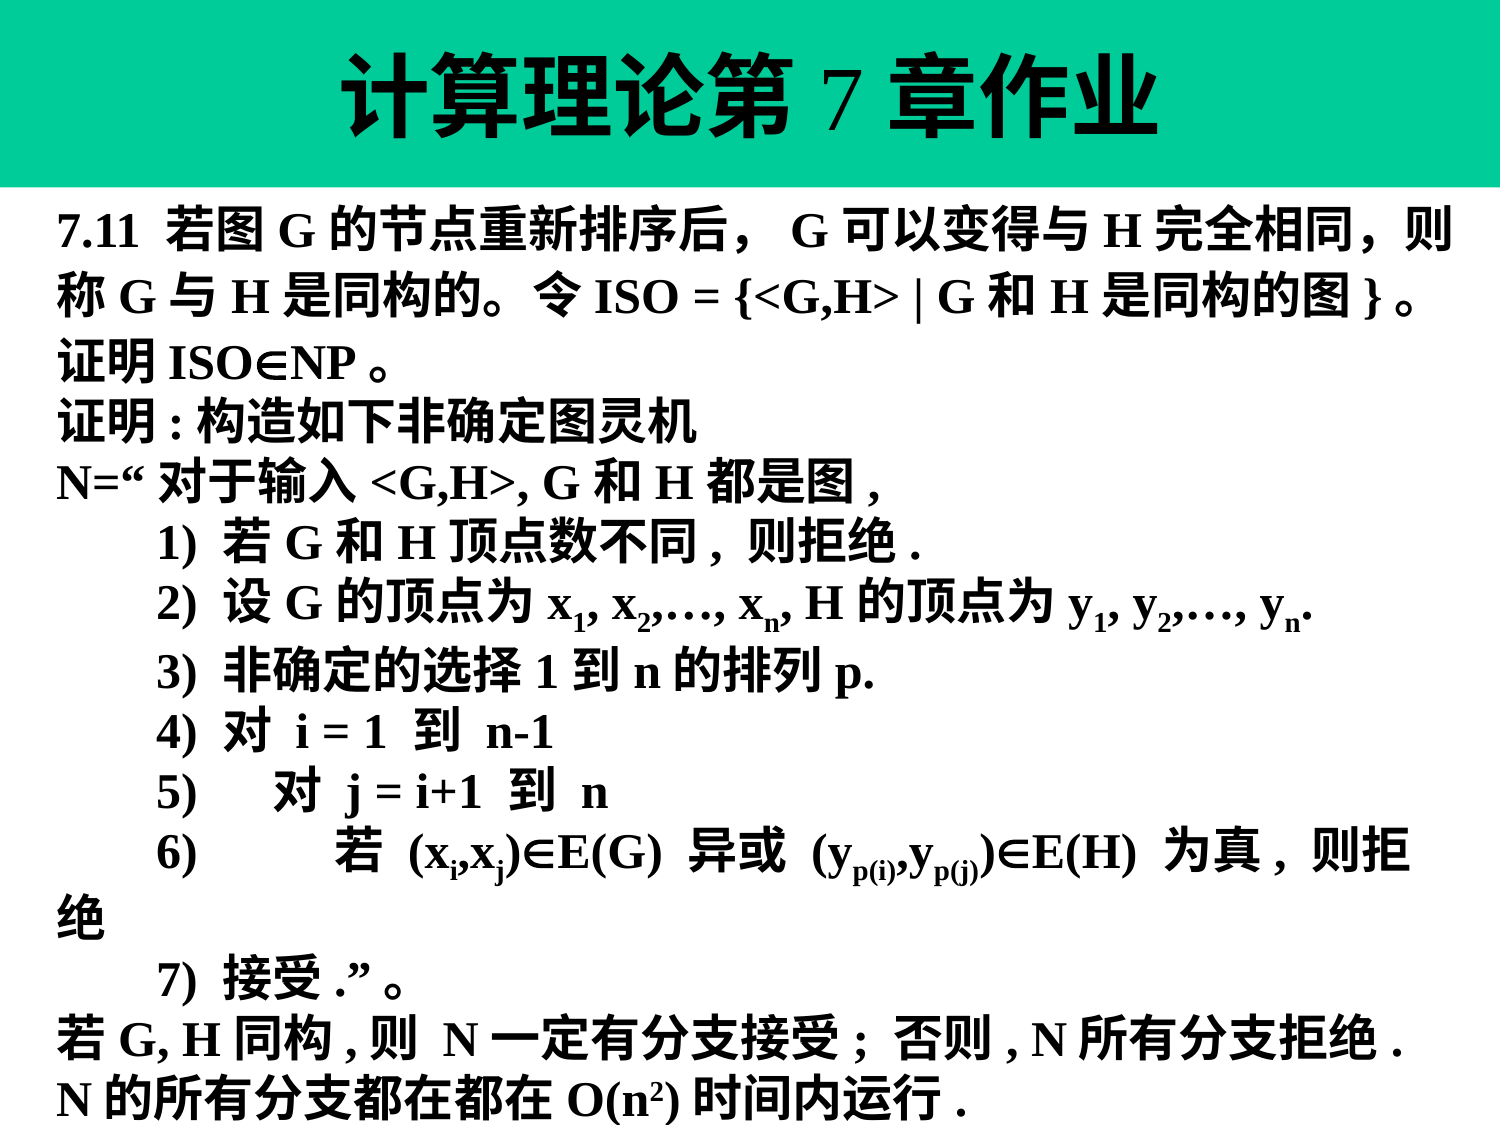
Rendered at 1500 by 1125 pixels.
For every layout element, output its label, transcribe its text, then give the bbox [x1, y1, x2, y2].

title 计算理论第7章作业 [0, 1, 1500, 188]
text_box 7.11 若图G的节点重新排序后，G可以变得与H完全相同，则称G与H是同构的。令ISO = {<G,H> | G和H是同构的图}。 证明ISONP。 证明:构造如下非确定图灵机 N=“对于输入<G,H>, G和H都是图, 1) 若G和H顶点数不同, 则拒绝. 2) 设G的顶点为x1, x2,…, xn, H的顶点为y1, y2,…, yn. 3) 非确定的选择1到n的排列p. 4) 对 i = 1 到 n-1 5) 对 j = i+1 到 n 6) 若 (xi,xj)E(G) 异或 (yp(i),yp(j))E(H) 为真, 则拒绝 7) 接受.”。 若G, H同构,则 N一定有分支接受; 否则, N所有分支拒绝. N的所有分支都在都在O(n2)时间内运行. 所以, N是ISO的多项式时间非确定判定器, ISONP. [41, 184, 1471, 1125]
